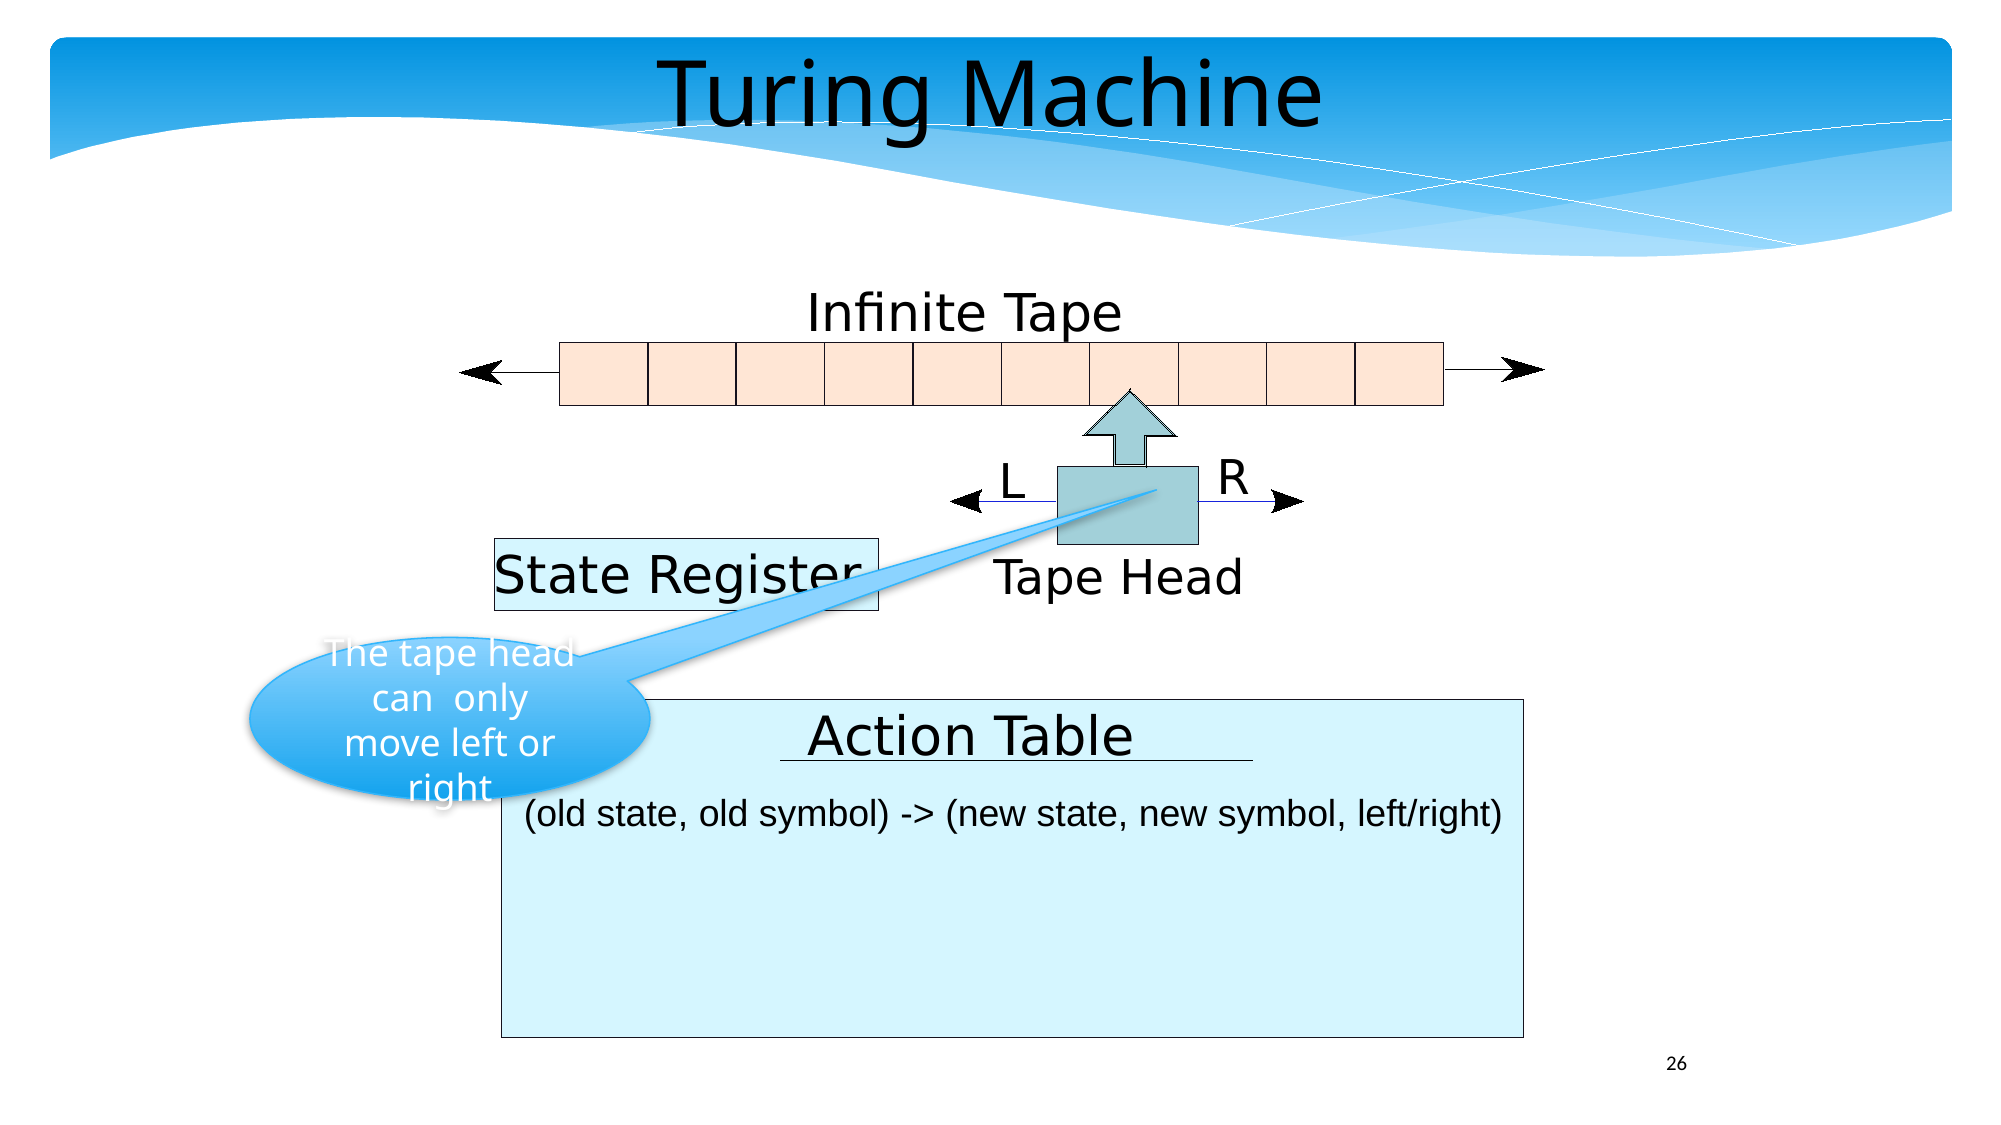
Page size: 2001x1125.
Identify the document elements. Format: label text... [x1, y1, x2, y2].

title Turing Machine [383, 0, 1600, 184]
text_box 26 [1651, 1042, 1744, 1103]
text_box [459, 278, 1545, 1038]
text_box The tape head can only move left or right [249, 636, 453, 801]
